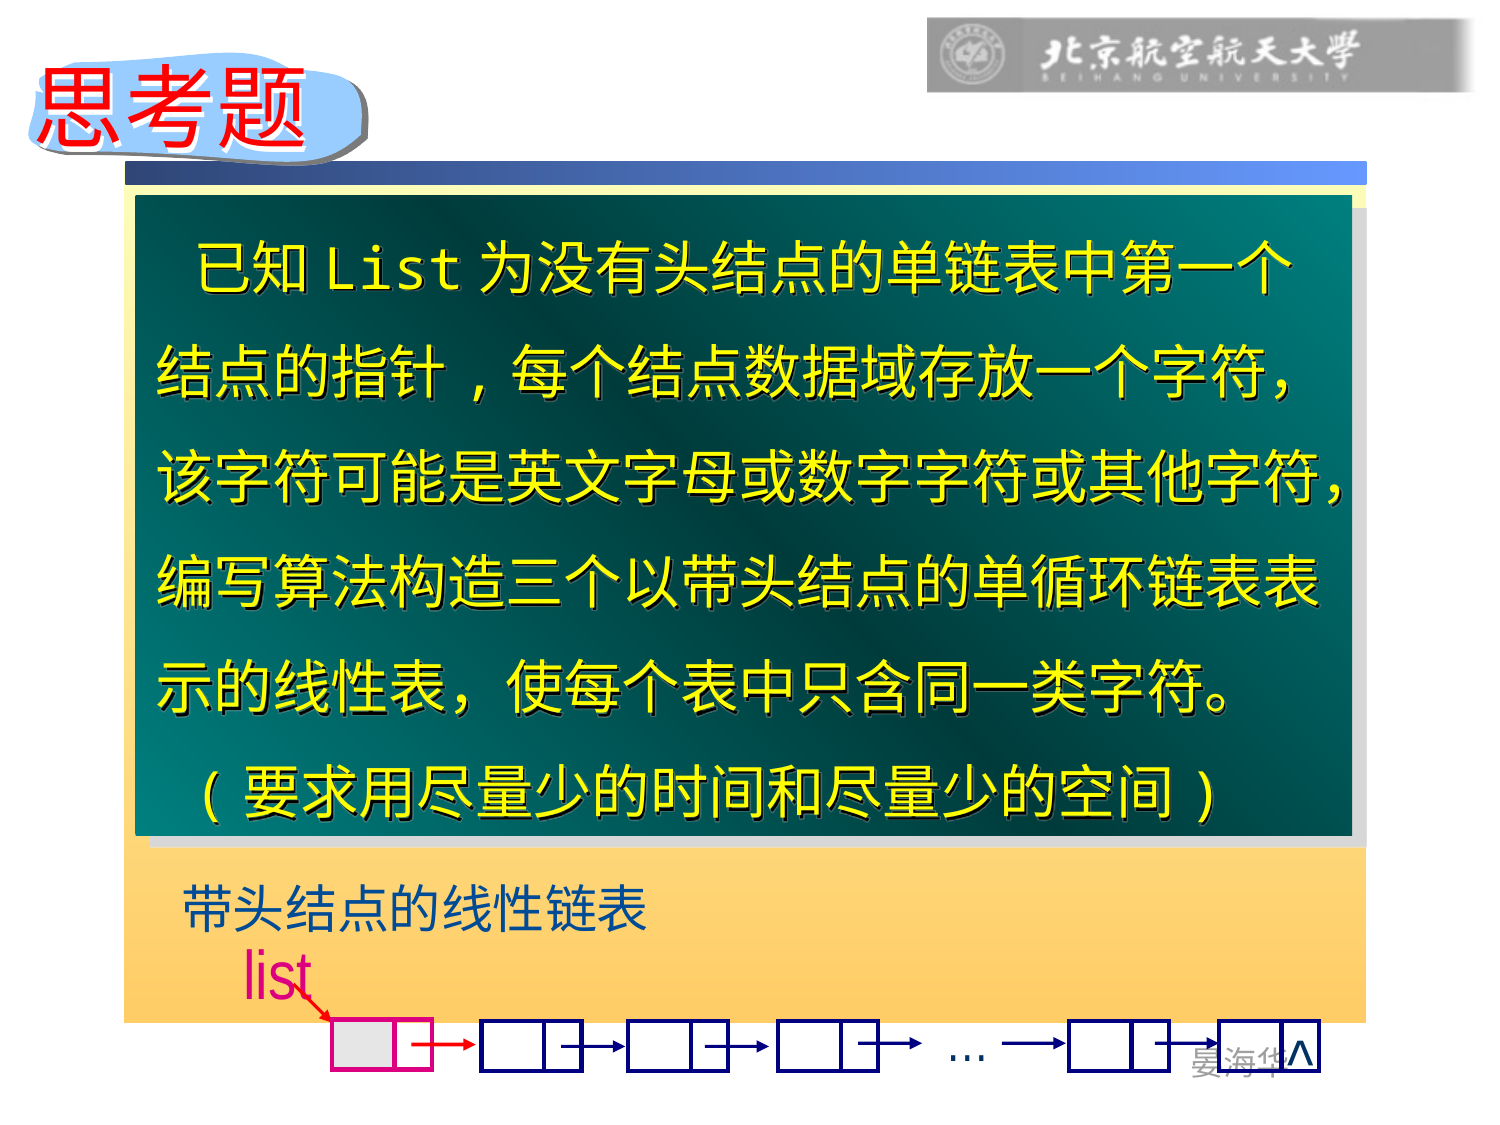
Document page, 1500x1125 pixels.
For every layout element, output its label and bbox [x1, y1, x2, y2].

picture [927, 0, 1500, 102]
text_box [166, 869, 1330, 1083]
text_box [5, 36, 385, 185]
text_box [135, 184, 1353, 837]
